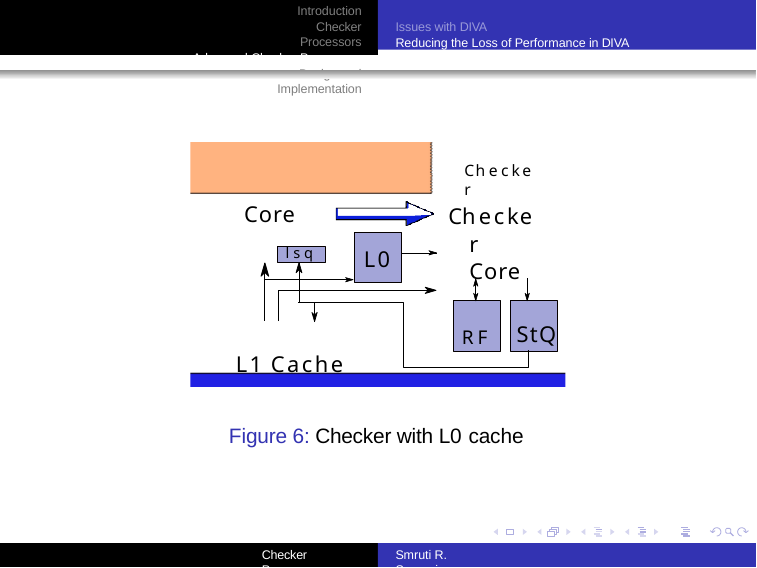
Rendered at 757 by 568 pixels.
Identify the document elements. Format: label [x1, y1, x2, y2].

text_box [0, 0, 756, 97]
text_box [190, 142, 566, 448]
text_box [377, 0, 756, 50]
text_box [0, 542, 757, 568]
